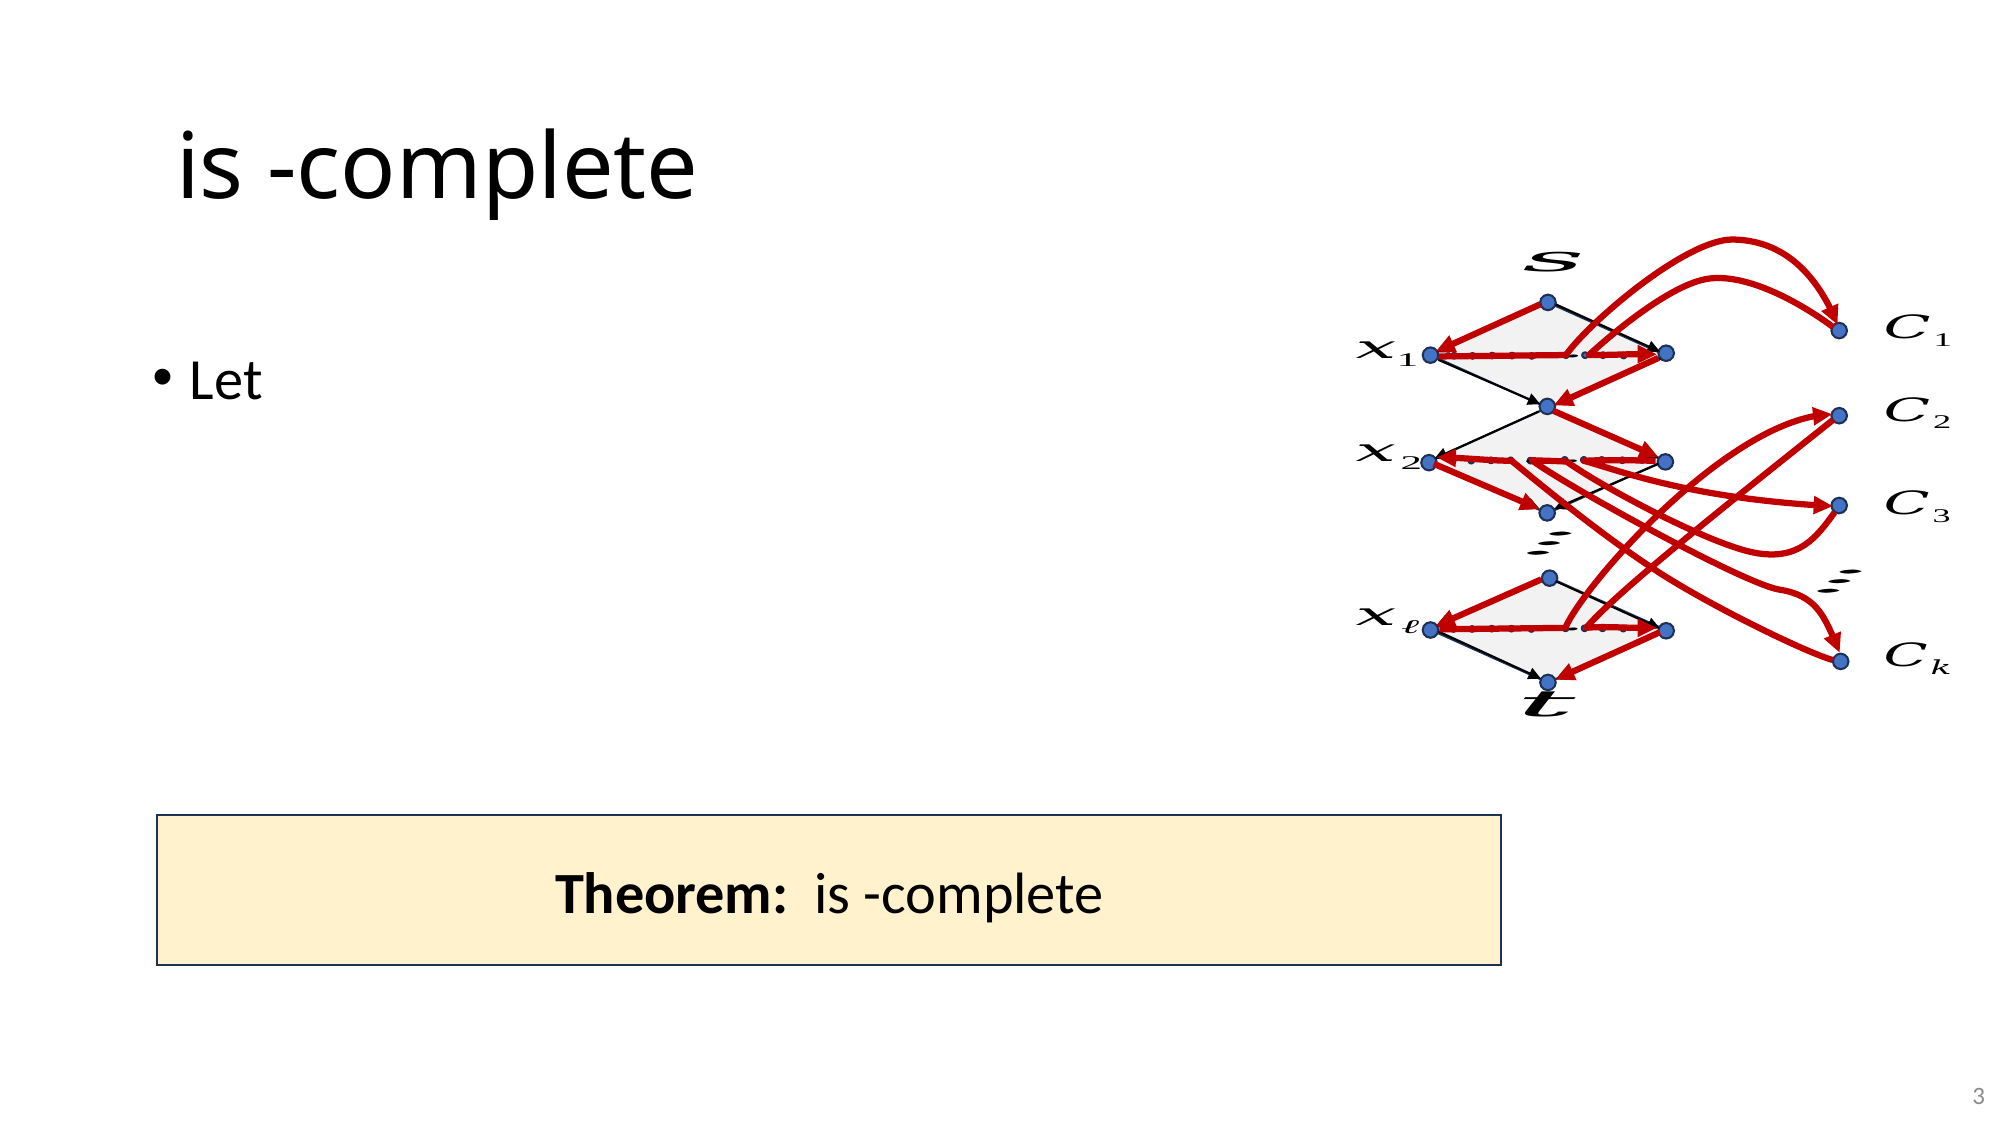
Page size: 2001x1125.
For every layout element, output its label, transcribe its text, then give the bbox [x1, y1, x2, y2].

slide_number 3 [1550, 1064, 2000, 1125]
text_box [1351, 239, 1953, 725]
